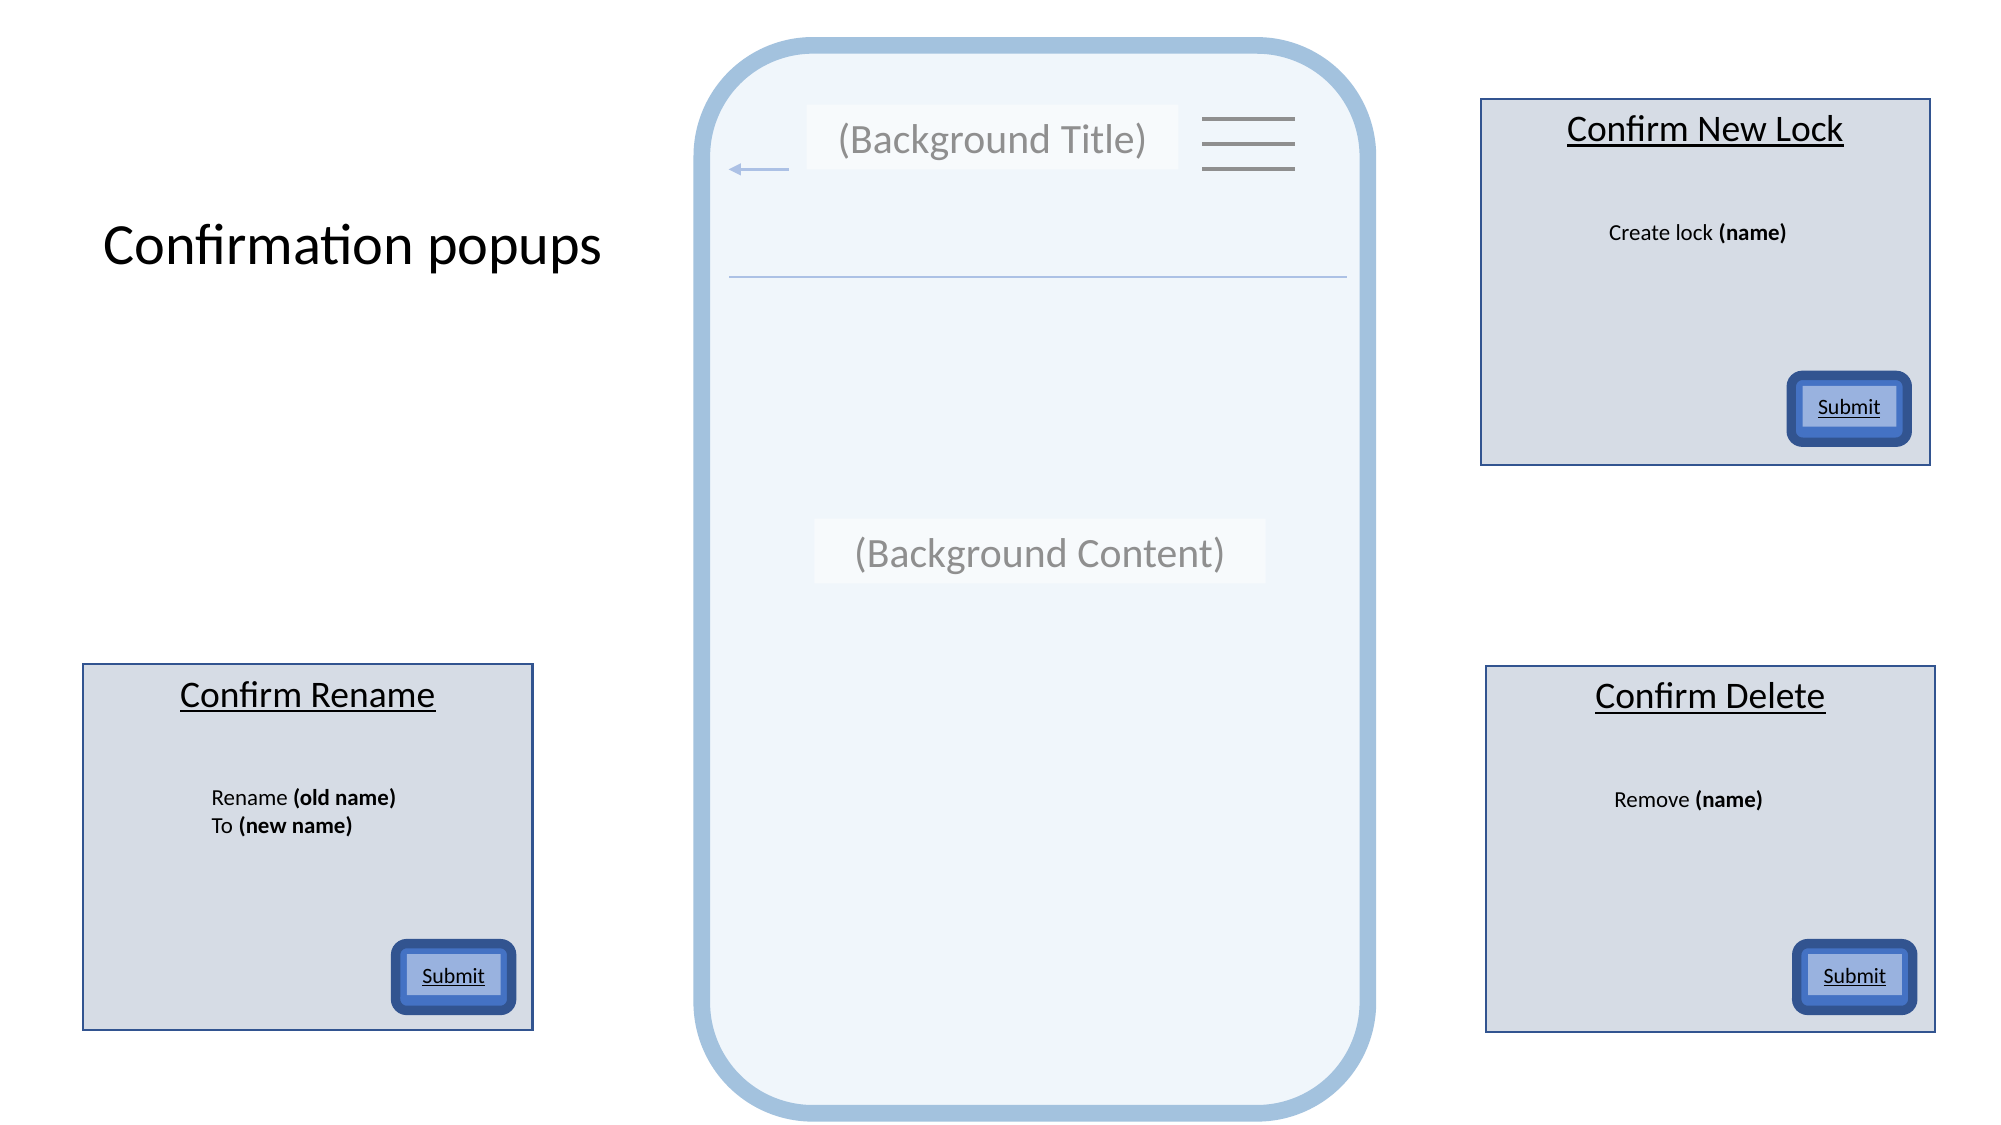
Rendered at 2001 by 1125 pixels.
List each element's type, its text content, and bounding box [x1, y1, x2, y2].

text_box Submit [1802, 385, 1897, 427]
text_box [1795, 942, 1914, 1012]
text_box Create lock (name) [1594, 209, 1845, 253]
text_box [394, 942, 513, 1012]
text_box Confirm Delete [1550, 664, 1871, 724]
text_box [82, 663, 534, 1031]
text_box Confirm New Lock [1545, 97, 1866, 157]
text_box Submit [1808, 954, 1902, 996]
text_box Submit [406, 954, 501, 996]
text_box [680, 28, 1390, 1125]
text_box Rename (old name) To (new name) [196, 775, 447, 845]
text_box [1790, 374, 1909, 444]
text_box Remove (name) [1599, 776, 1850, 820]
text_box [1485, 665, 1936, 1033]
text_box Confirmation popups [88, 198, 618, 284]
text_box [1480, 98, 1931, 466]
text_box Confirm Rename [147, 662, 468, 723]
